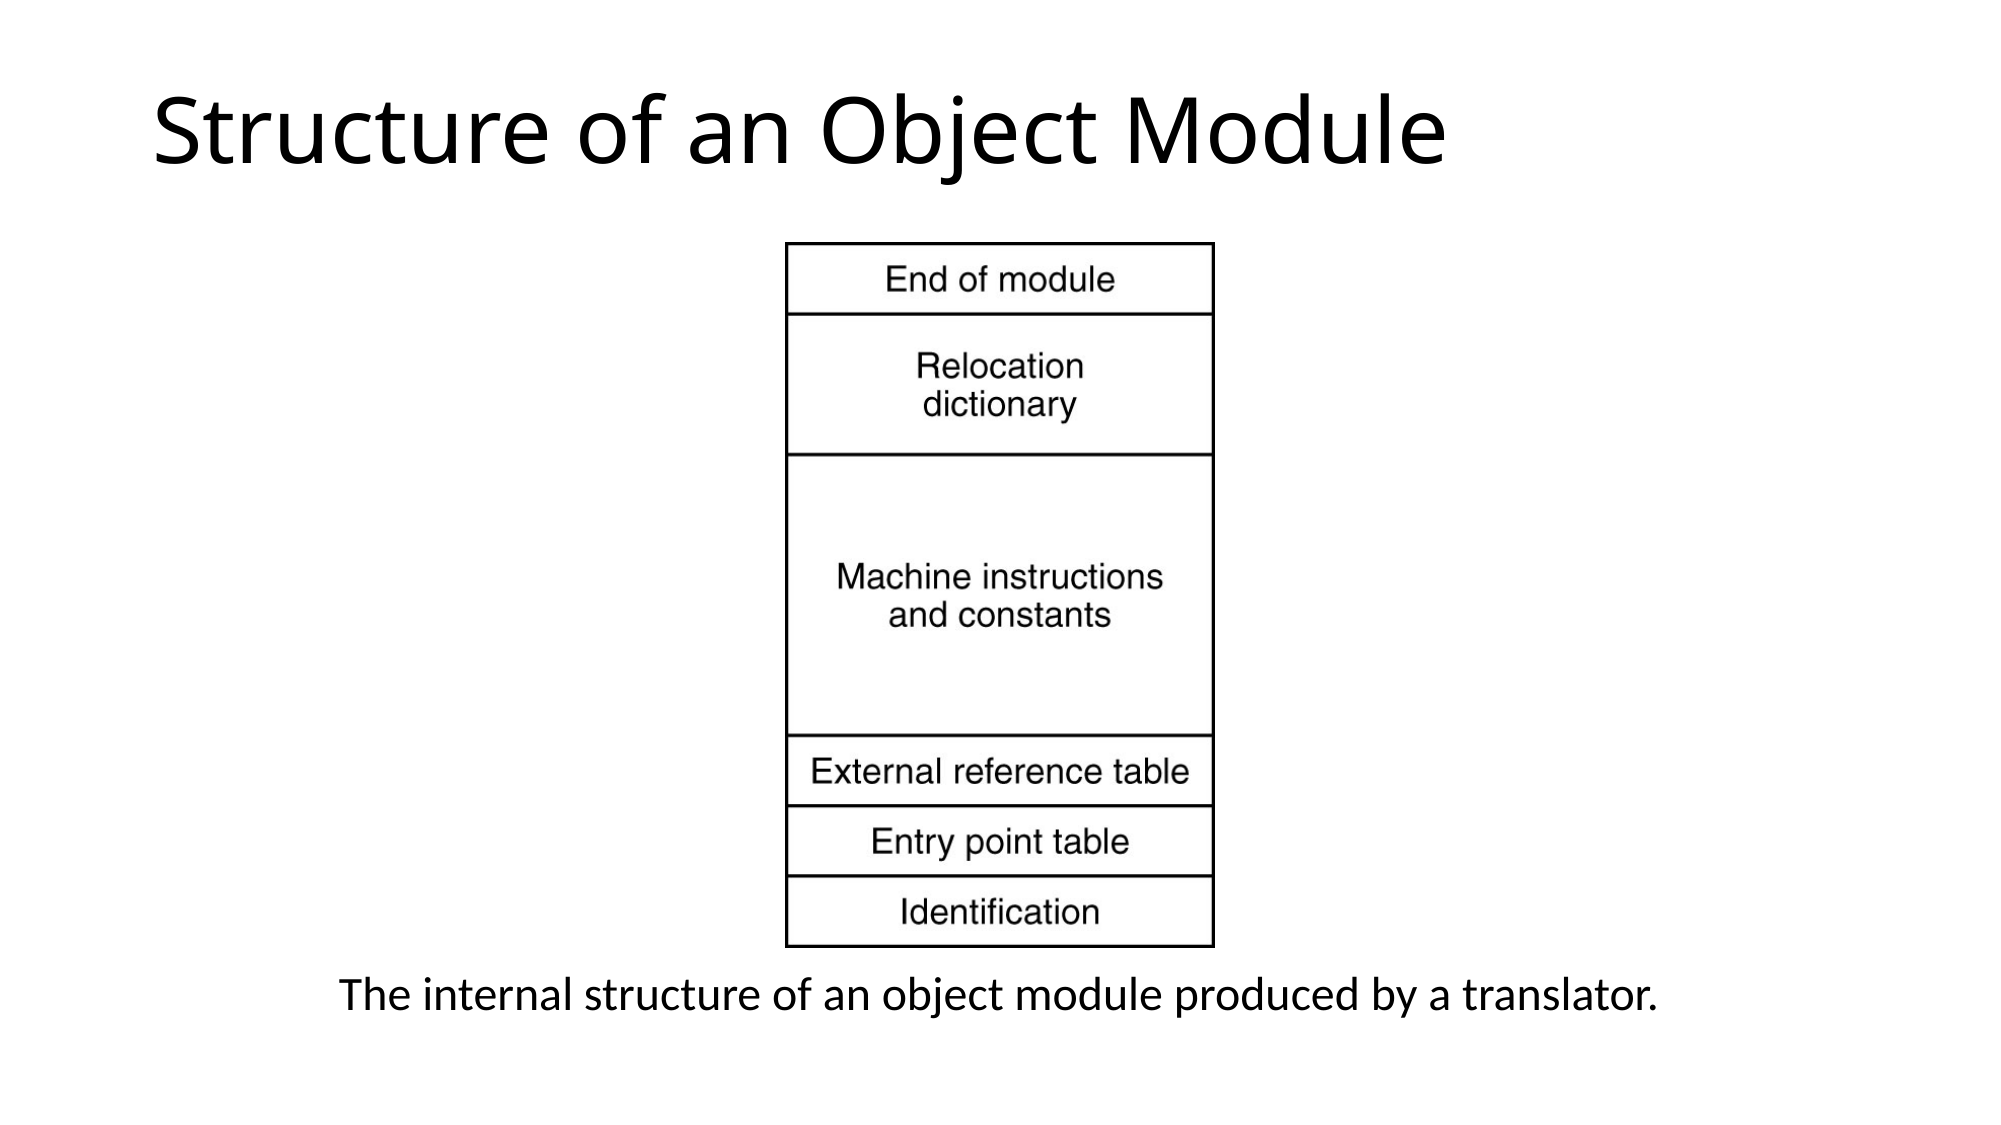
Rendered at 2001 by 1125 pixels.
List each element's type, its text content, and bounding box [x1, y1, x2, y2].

picture [785, 242, 1215, 948]
title Structure of an Object Module [137, 25, 1863, 243]
list The internal structure of an object module produced by a translator. [249, 961, 1750, 1075]
